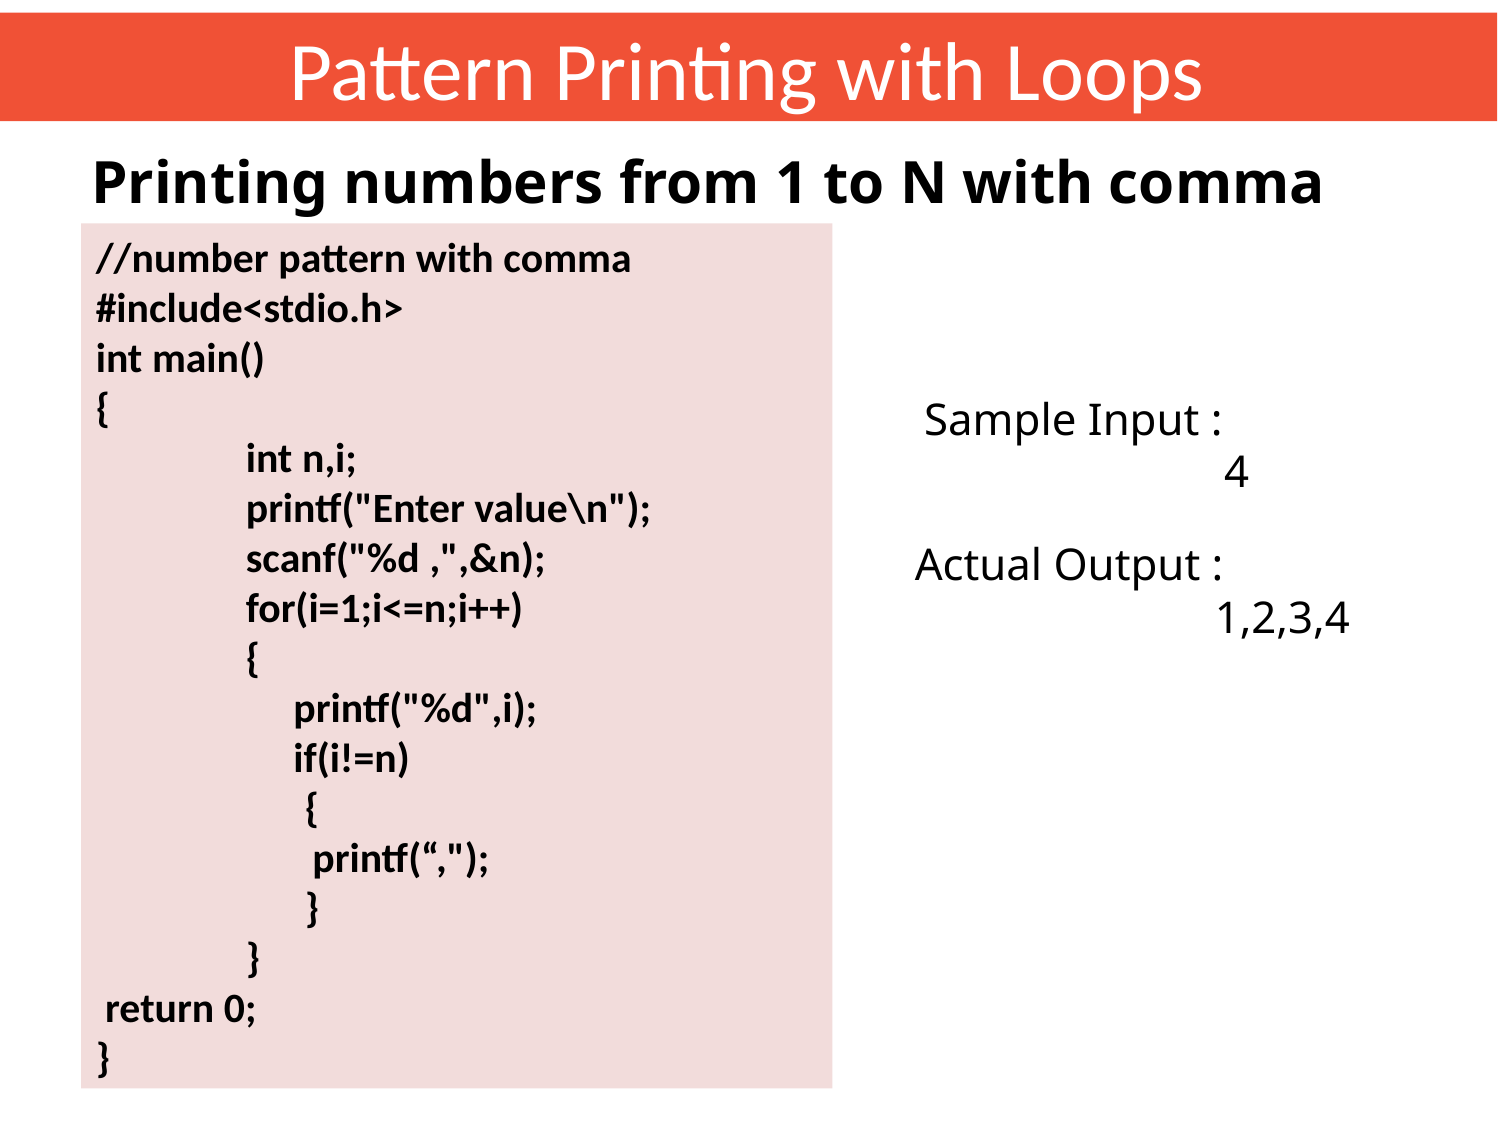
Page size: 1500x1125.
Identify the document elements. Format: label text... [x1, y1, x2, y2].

text_box Pattern Printing with Loops [0, 10, 1499, 123]
text_box Sample Input : 4 [909, 384, 1491, 505]
text_box Actual Output : 1,2,3,4 [900, 529, 1482, 650]
text_box //number pattern with comma #include<stdio.h> int main() { int n,i; printf("Enter value\n"); scanf("%d ,",&n); for(i=1;i<=n;i++) { printf("%d",i); if(i!=n) { printf(“,"); } } return 0; } [81, 223, 833, 1089]
text_box Printing numbers from 1 to N with comma [76, 137, 1424, 223]
